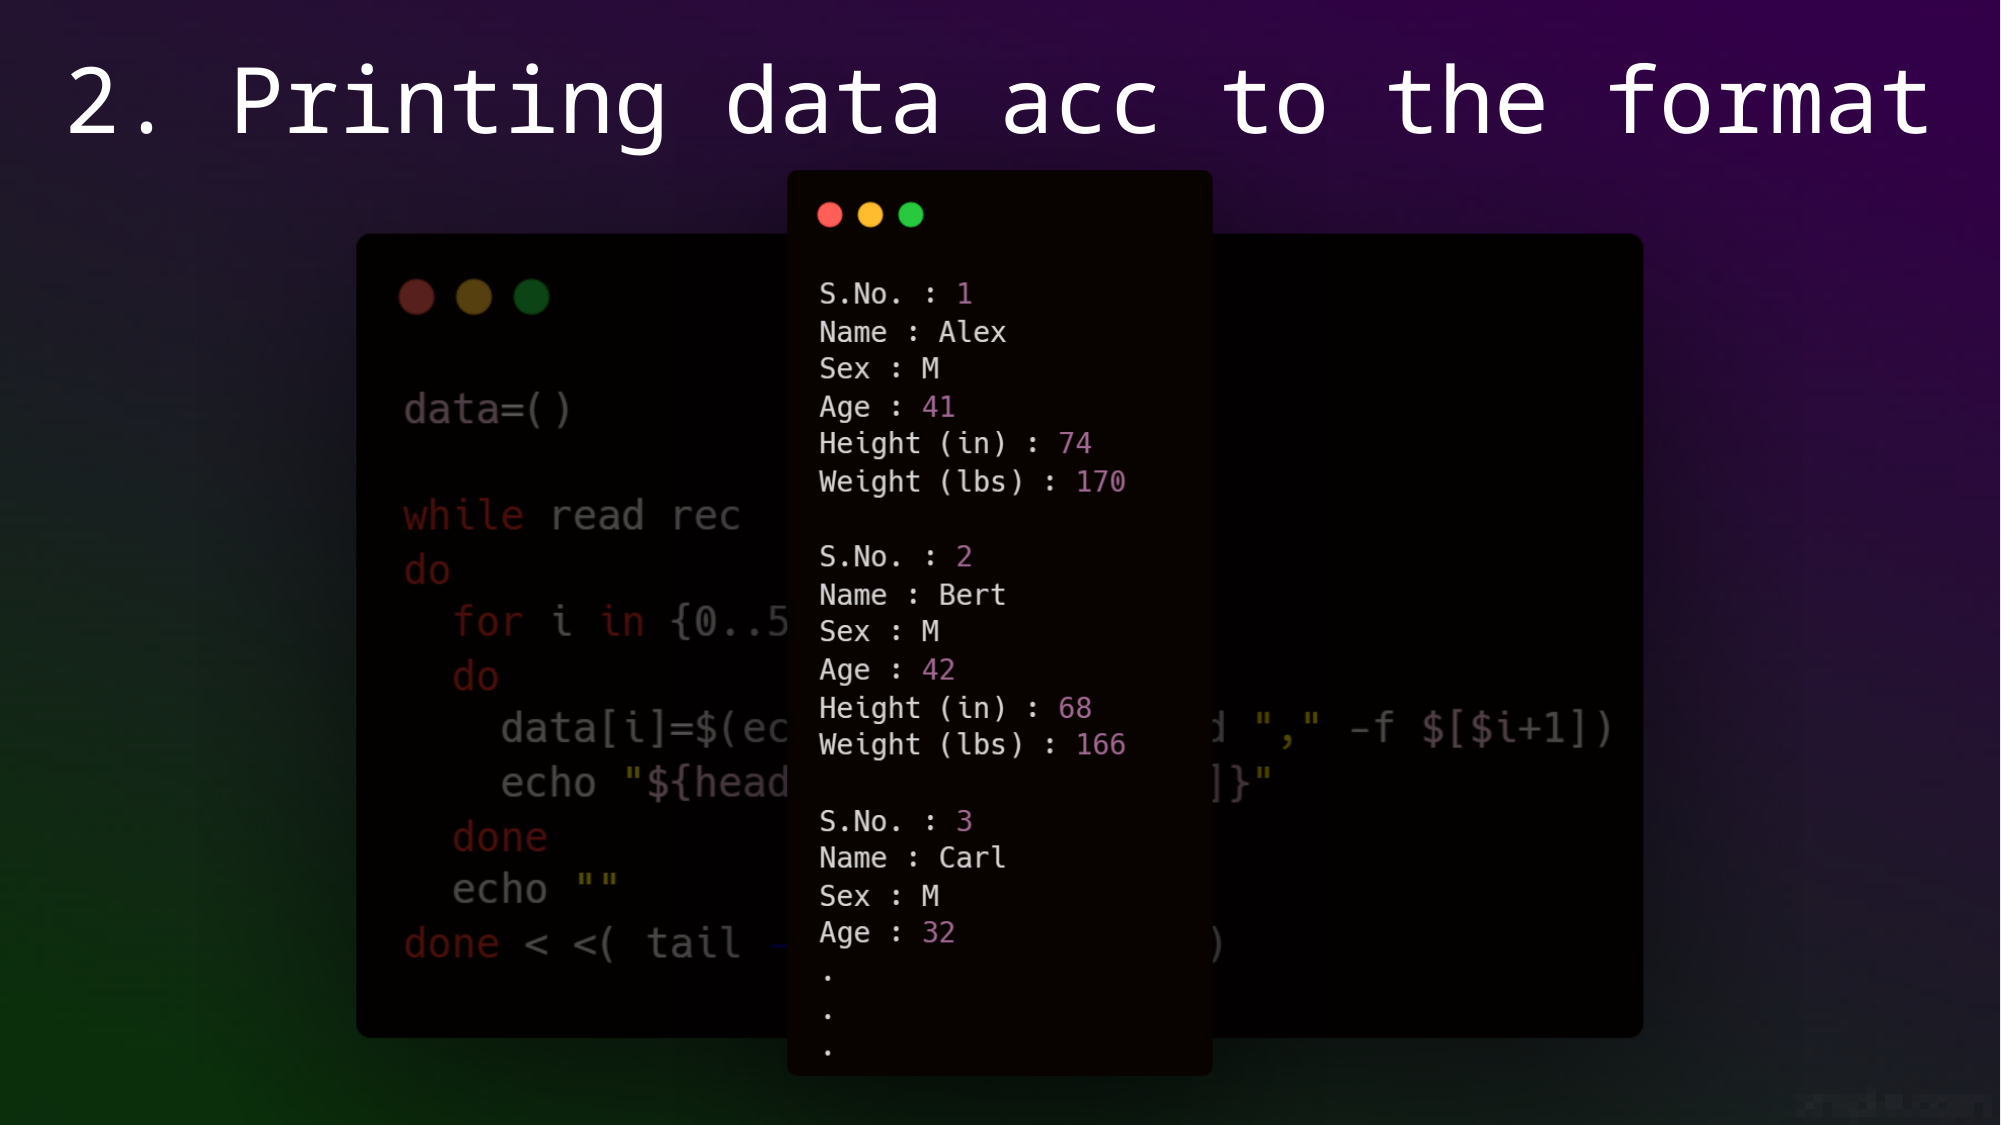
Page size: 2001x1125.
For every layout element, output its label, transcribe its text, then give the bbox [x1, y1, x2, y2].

text_box 2. Printing data acc to the format [49, 34, 1950, 160]
picture [197, 57, 1802, 1125]
text_box [0, 0, 2000, 1125]
